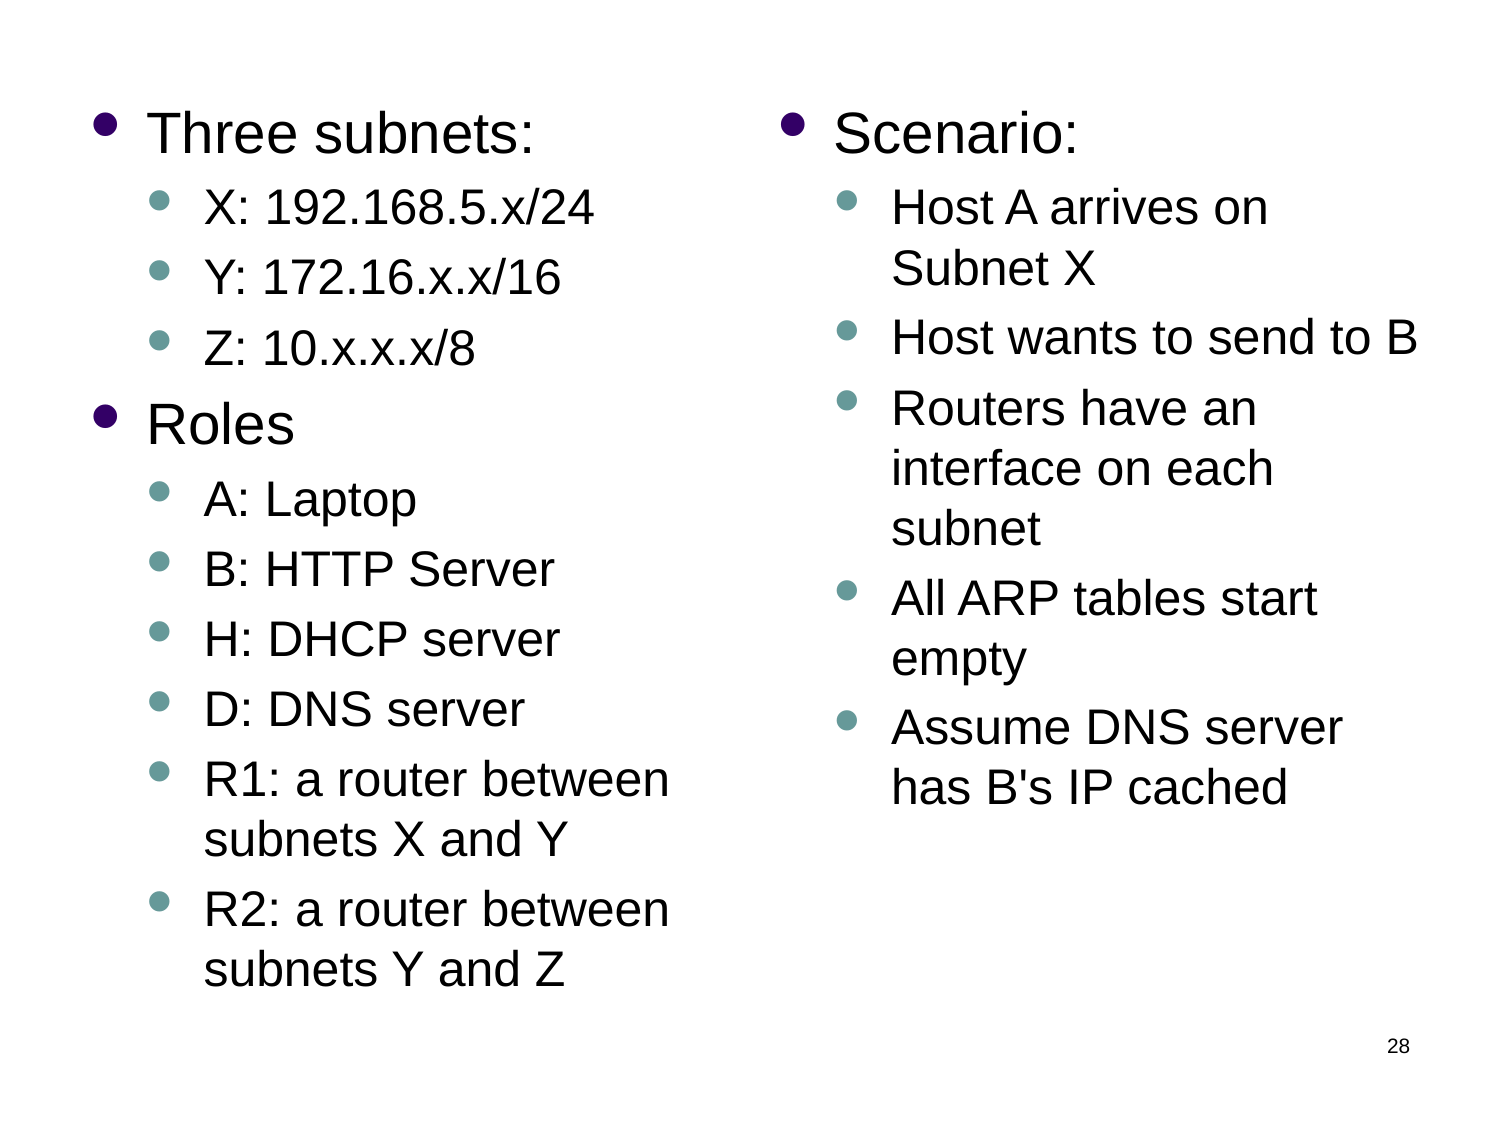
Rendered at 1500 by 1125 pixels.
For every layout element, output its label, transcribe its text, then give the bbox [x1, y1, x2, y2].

list Three subnets: X: 192.168.5.x/24 Y: 172.16.x.x/16 Z: 10.x.x.x/8 Roles A: Laptop B: HTTP Server H: DHCP server D: DNS server R1: a router between subnets X and Y R2: a router between subnets Y and Z [75, 87, 738, 1006]
list Scenario: Host A arrives on Subnet X Host wants to send to B Routers have an interface on each subnet All ARP tables start empty Assume DNS server has B's IP cached [762, 87, 1450, 1006]
slide_number 28 [1074, 1024, 1426, 1101]
